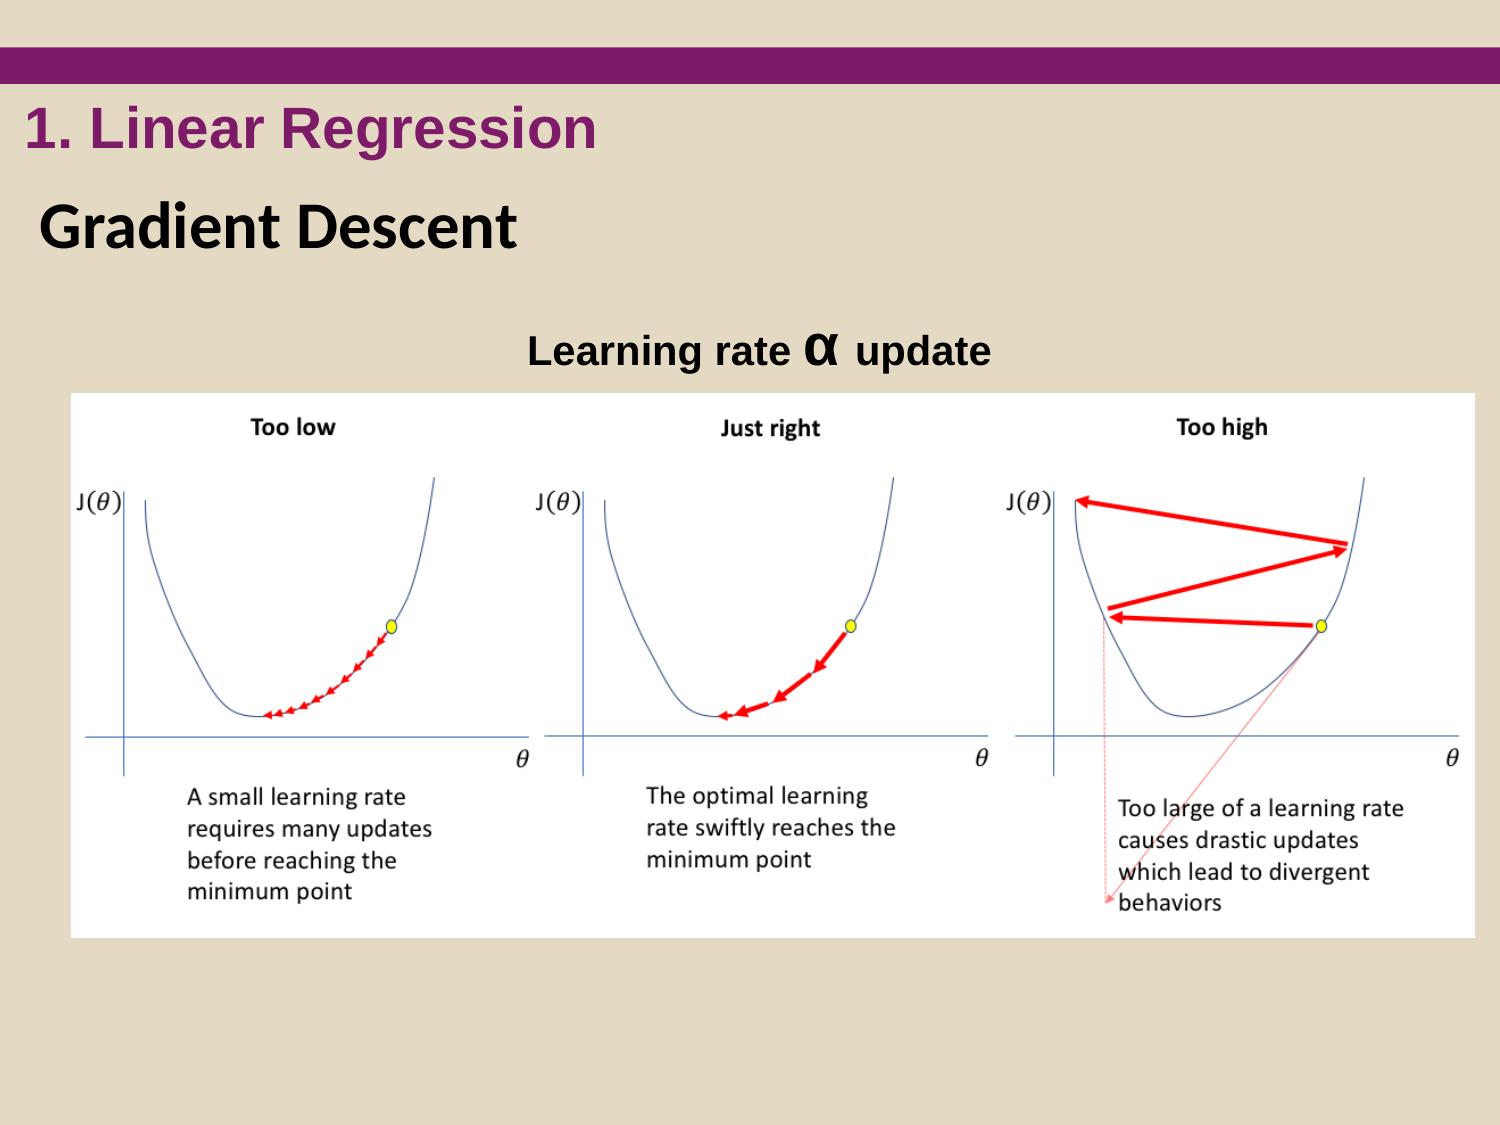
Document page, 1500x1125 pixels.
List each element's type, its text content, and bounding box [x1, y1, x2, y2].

text_box Gradient Descent [24, 174, 1464, 270]
text_box [0, 47, 1500, 84]
text_box 1. Linear Regression [24, 90, 1500, 212]
picture [71, 392, 1476, 938]
text_box Learning rate α update [512, 299, 1500, 385]
